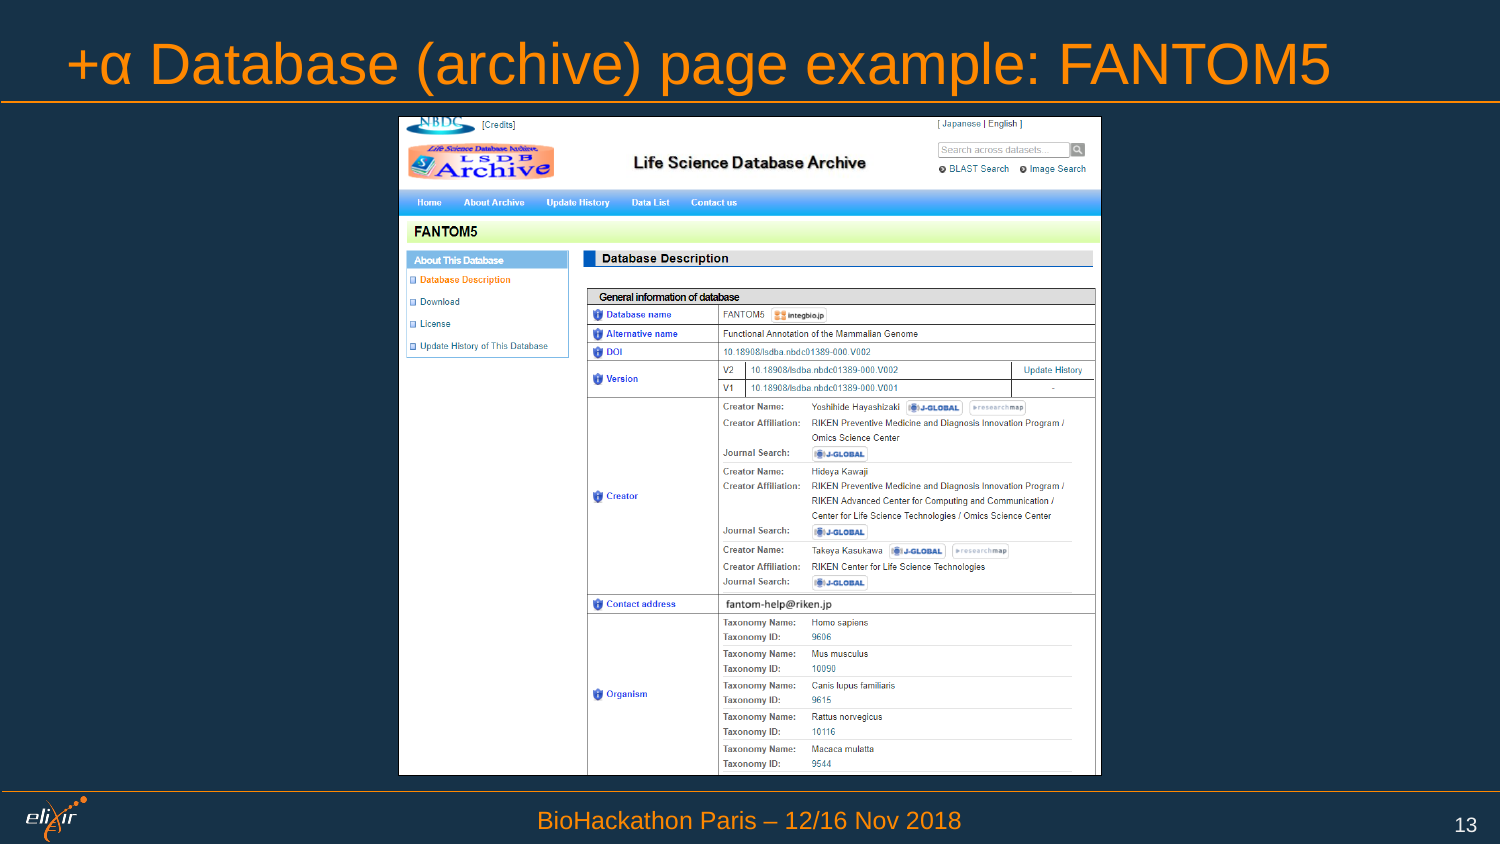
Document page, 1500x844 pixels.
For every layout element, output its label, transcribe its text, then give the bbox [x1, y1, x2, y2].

picture [26, 796, 87, 842]
picture [398, 216, 1102, 776]
slide_number 13 [1402, 786, 1493, 844]
title +α Database (archive) page example: FANTOM5 [51, 11, 1449, 106]
picture [398, 116, 1102, 213]
